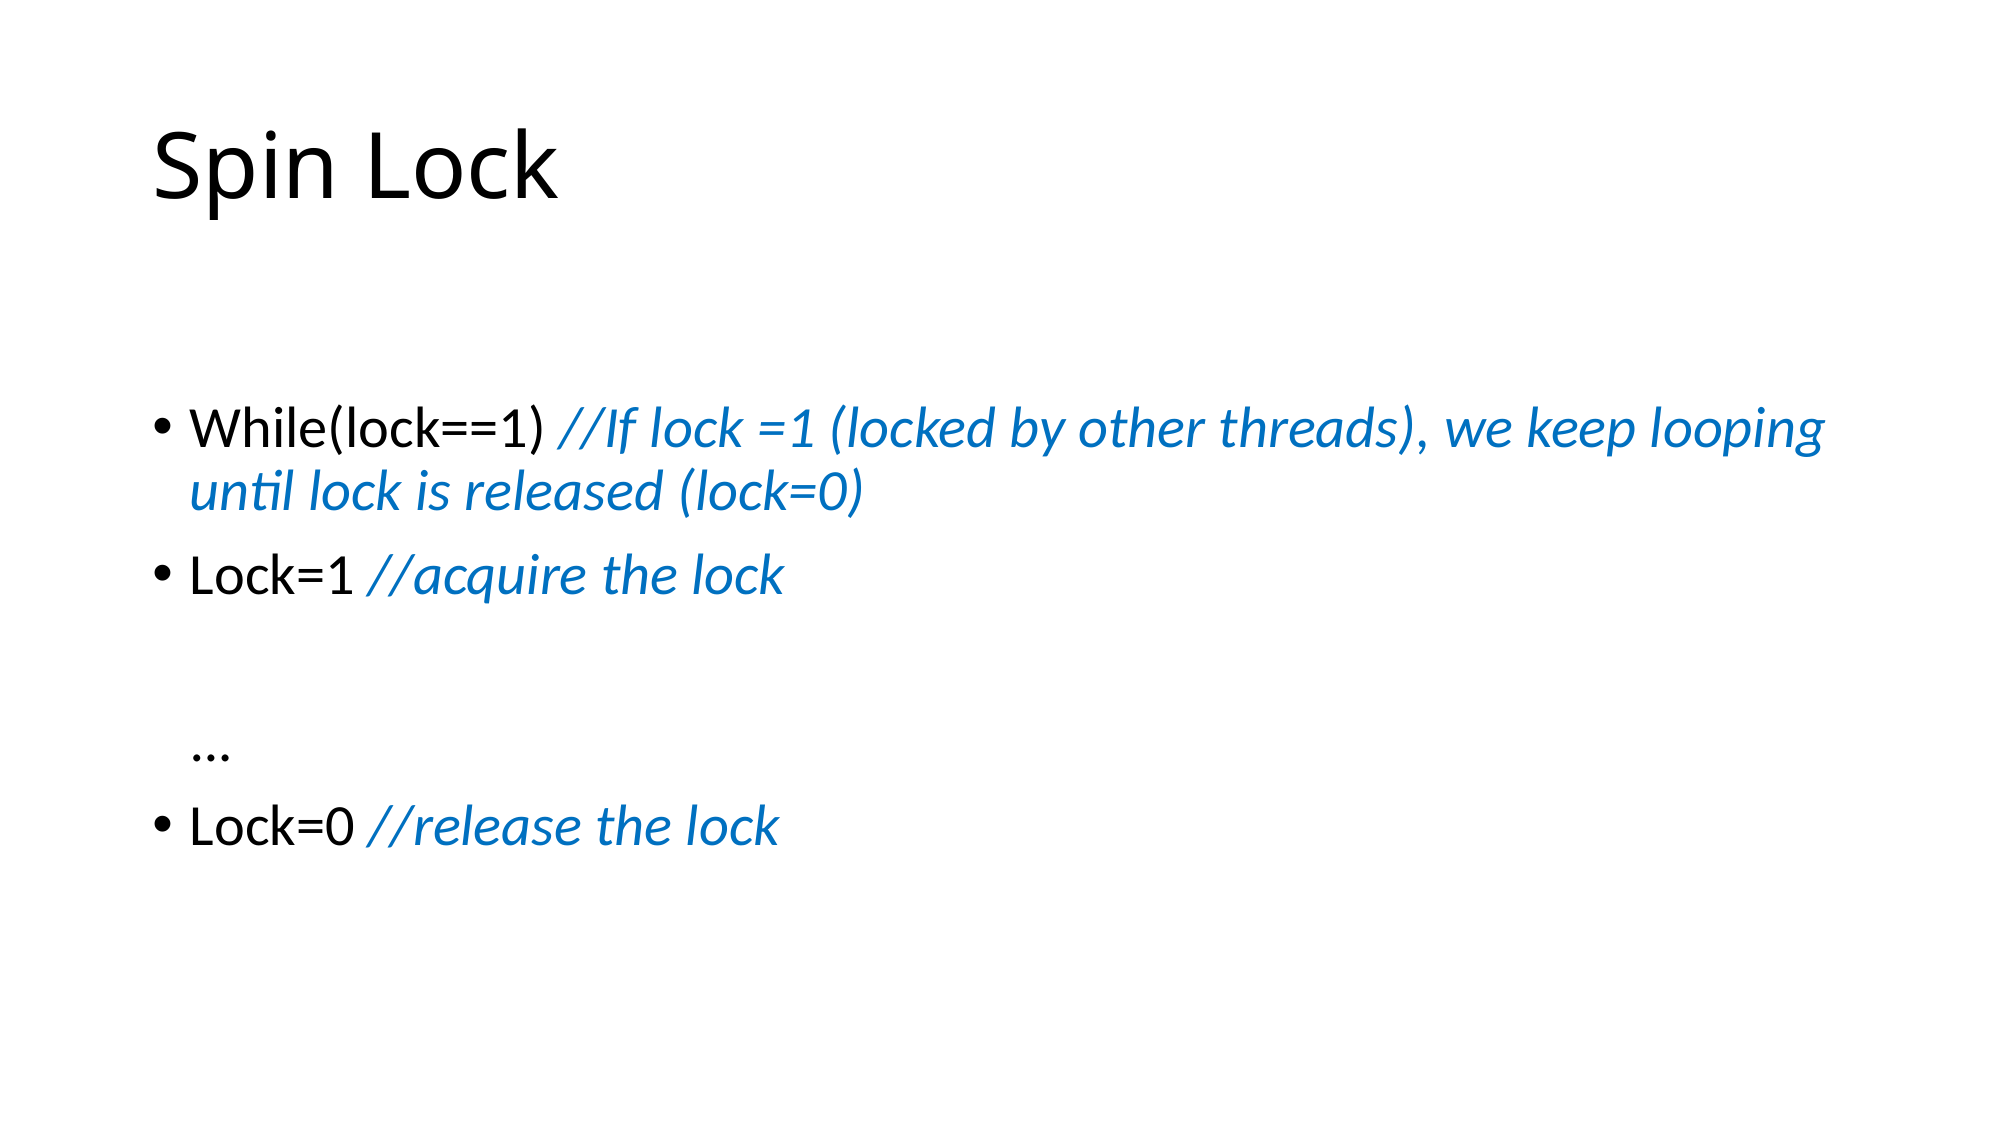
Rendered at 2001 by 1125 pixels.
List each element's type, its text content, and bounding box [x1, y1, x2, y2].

title Spin Lock [137, 59, 1863, 278]
list While(lock==1) //If lock =1 (locked by other threads), we keep looping until lock is released (lock=0) Lock=1 //acquire the lock … Lock=0 //release the lock [137, 299, 1863, 1014]
